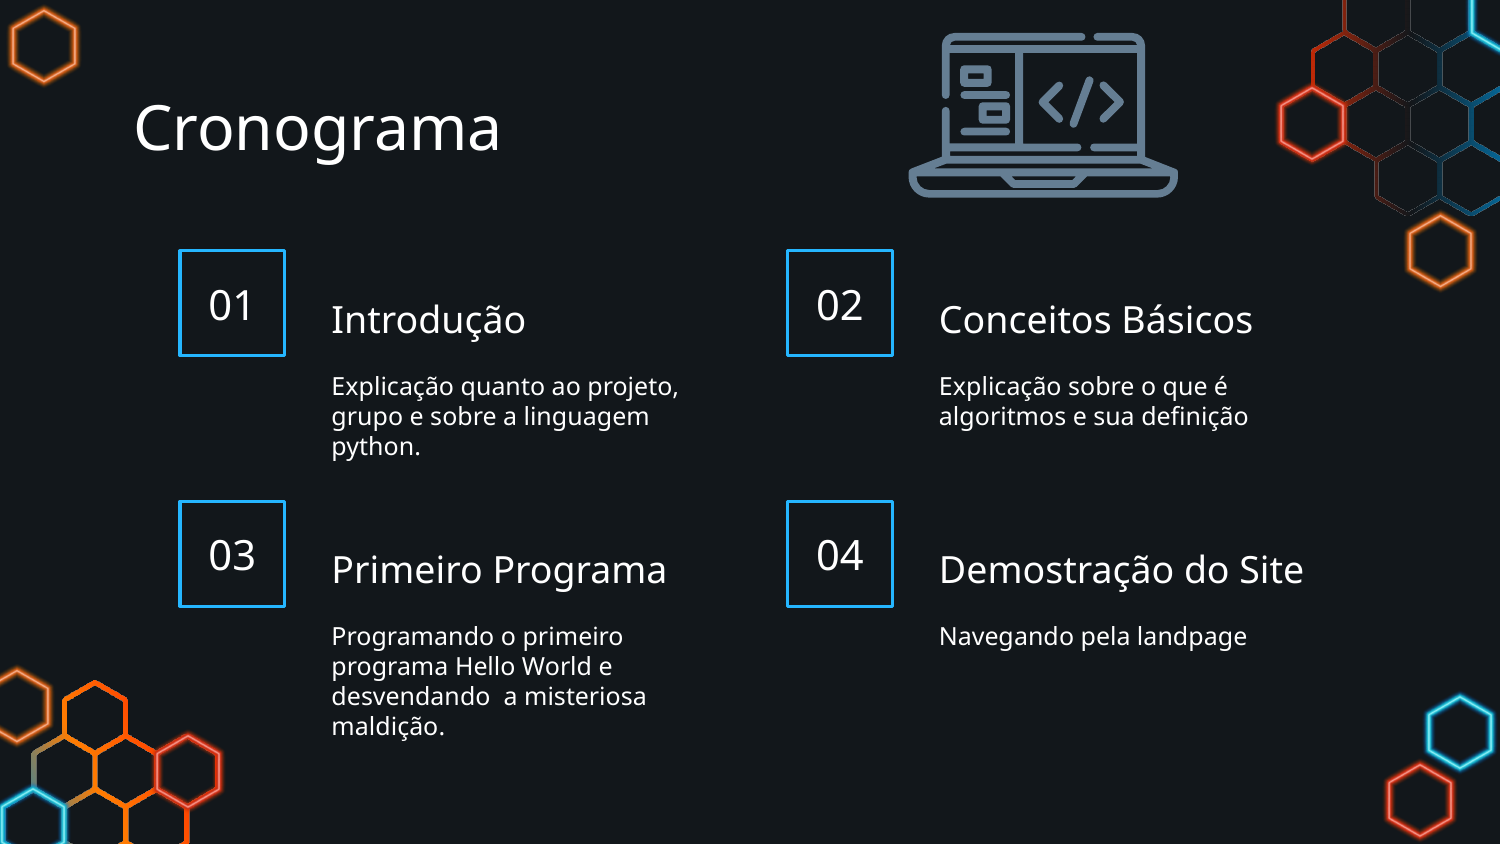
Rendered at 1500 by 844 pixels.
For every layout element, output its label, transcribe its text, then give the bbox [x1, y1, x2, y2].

subtitle Navegando pela landpage [923, 605, 1320, 700]
subtitle Explicação quanto ao projeto, grupo e sobre a linguagem python. [316, 355, 713, 450]
picture [0, 663, 227, 844]
picture [1381, 689, 1499, 844]
picture [1279, 0, 1500, 294]
subtitle Explicação sobre o que é algoritmos e sua definição [923, 355, 1320, 450]
title 04 [786, 500, 894, 608]
subtitle Programando o primeiro programa Hello World e desvendando a misteriosa maldição. [316, 605, 713, 700]
title Conceitos Básicos [923, 228, 1320, 355]
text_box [908, 32, 1179, 198]
title 03 [178, 500, 286, 608]
title Cronograma [118, 72, 903, 167]
title Introdução [316, 228, 713, 355]
title 01 [178, 249, 286, 357]
title Cronograma [1183, 72, 1382, 167]
title Primeiro Programa [316, 478, 713, 605]
picture [5, 3, 83, 89]
title Demostração do Site [923, 478, 1320, 605]
title 02 [786, 249, 894, 357]
